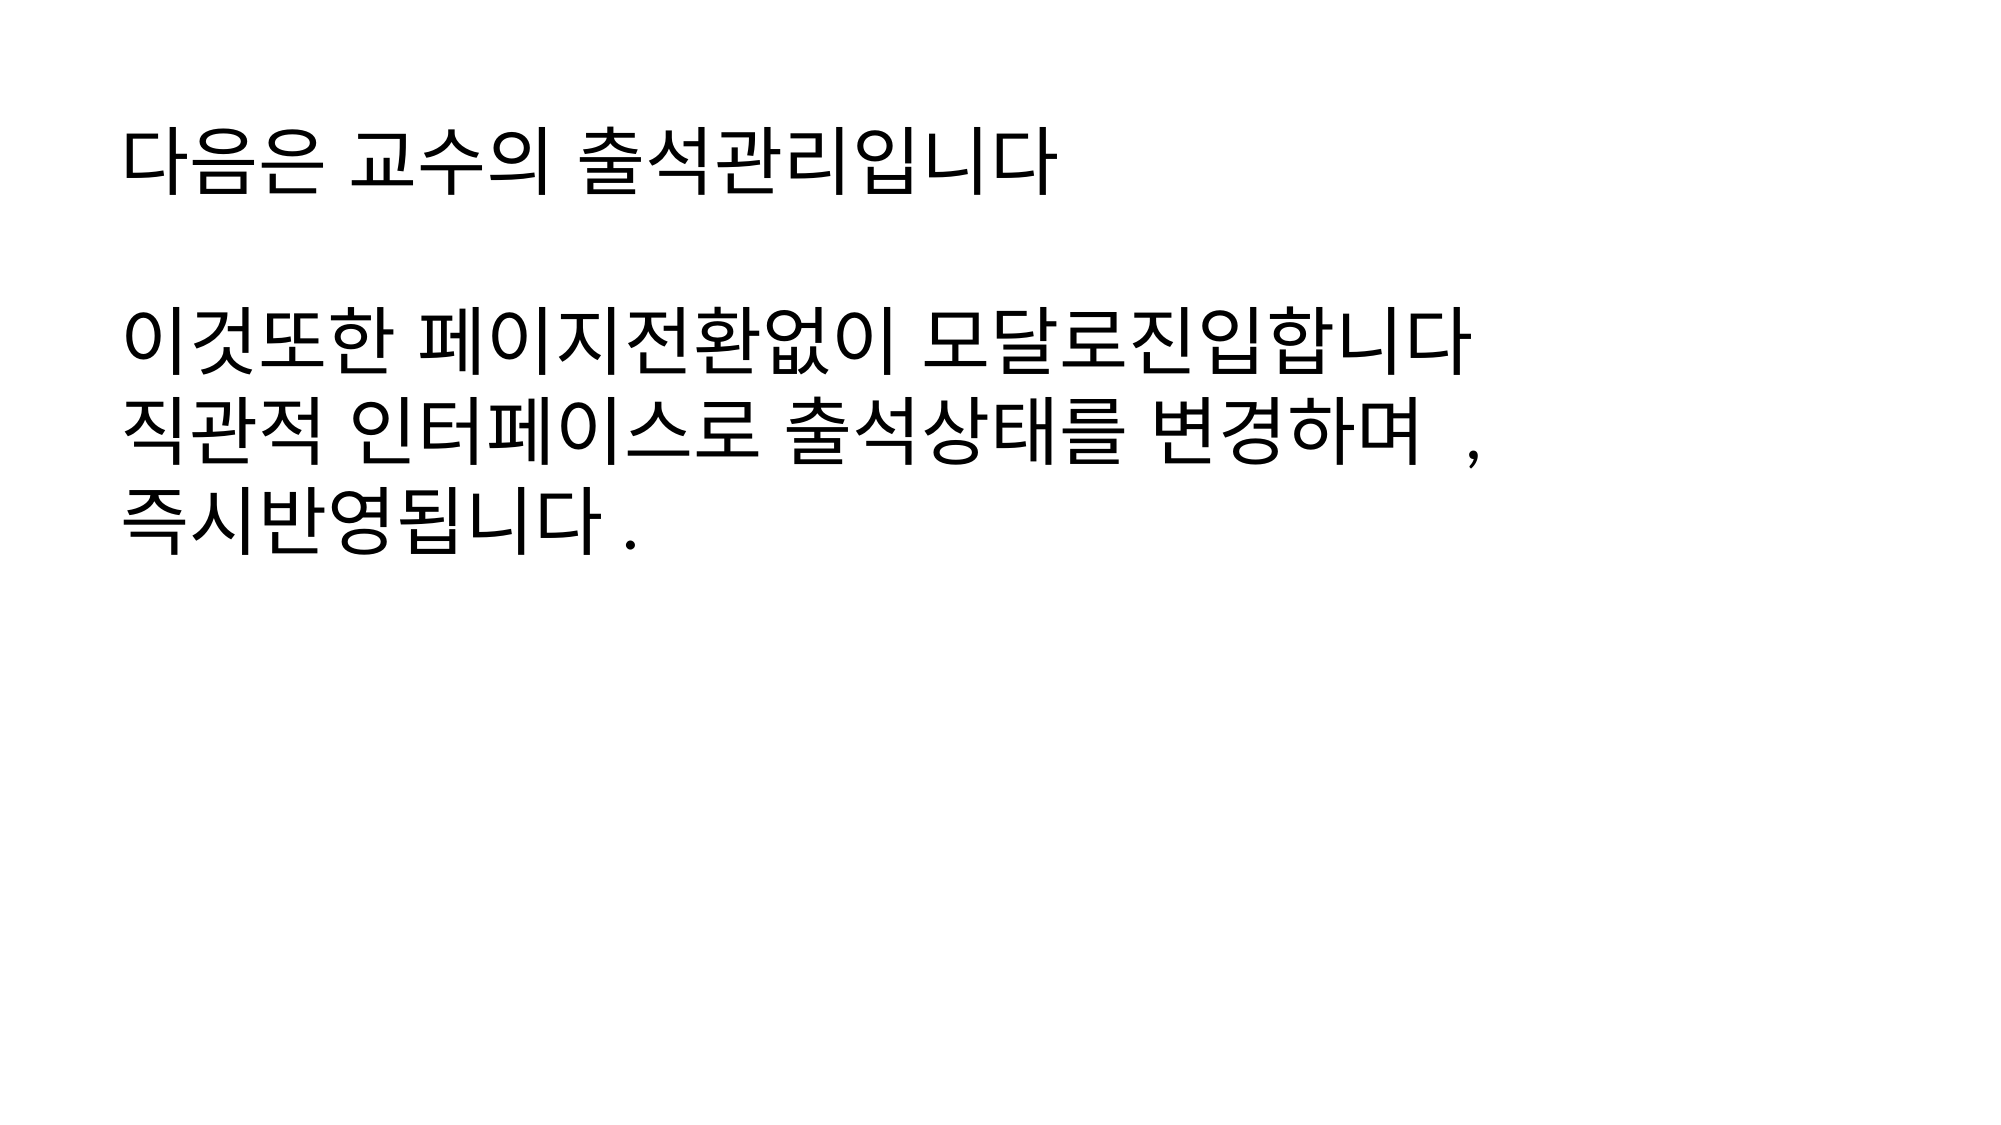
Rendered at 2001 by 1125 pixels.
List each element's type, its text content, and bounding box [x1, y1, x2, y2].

text_box 다음은 교수의 출석관리입니다 이것또한 페이지전환없이 모달로진입합니다 직관적 인터페이스로 출석상태를 변경하며 , 즉시반영됩니다. [106, 106, 2000, 572]
